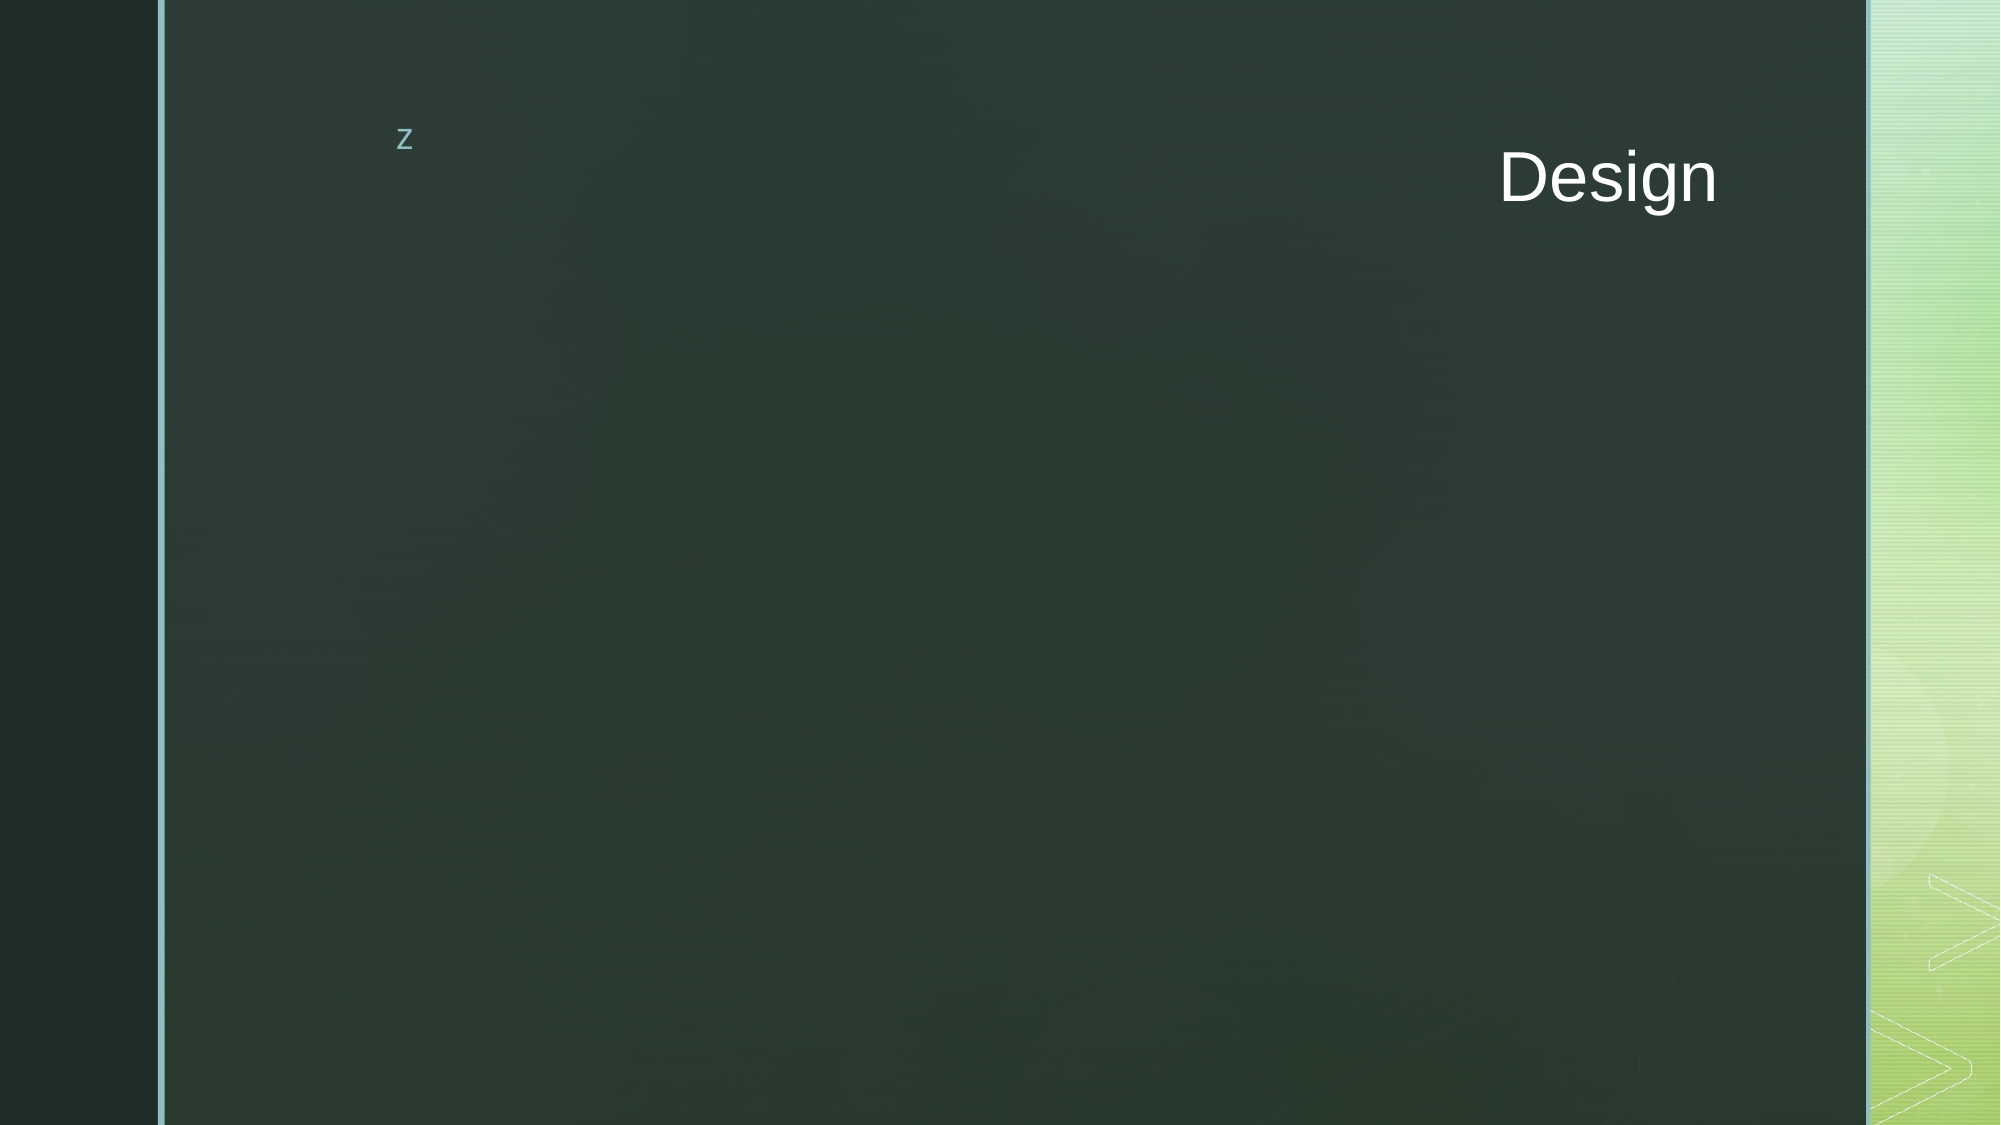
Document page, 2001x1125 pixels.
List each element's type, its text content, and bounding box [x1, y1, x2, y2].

title Design [428, 132, 1734, 310]
picture [1871, 0, 2001, 1125]
